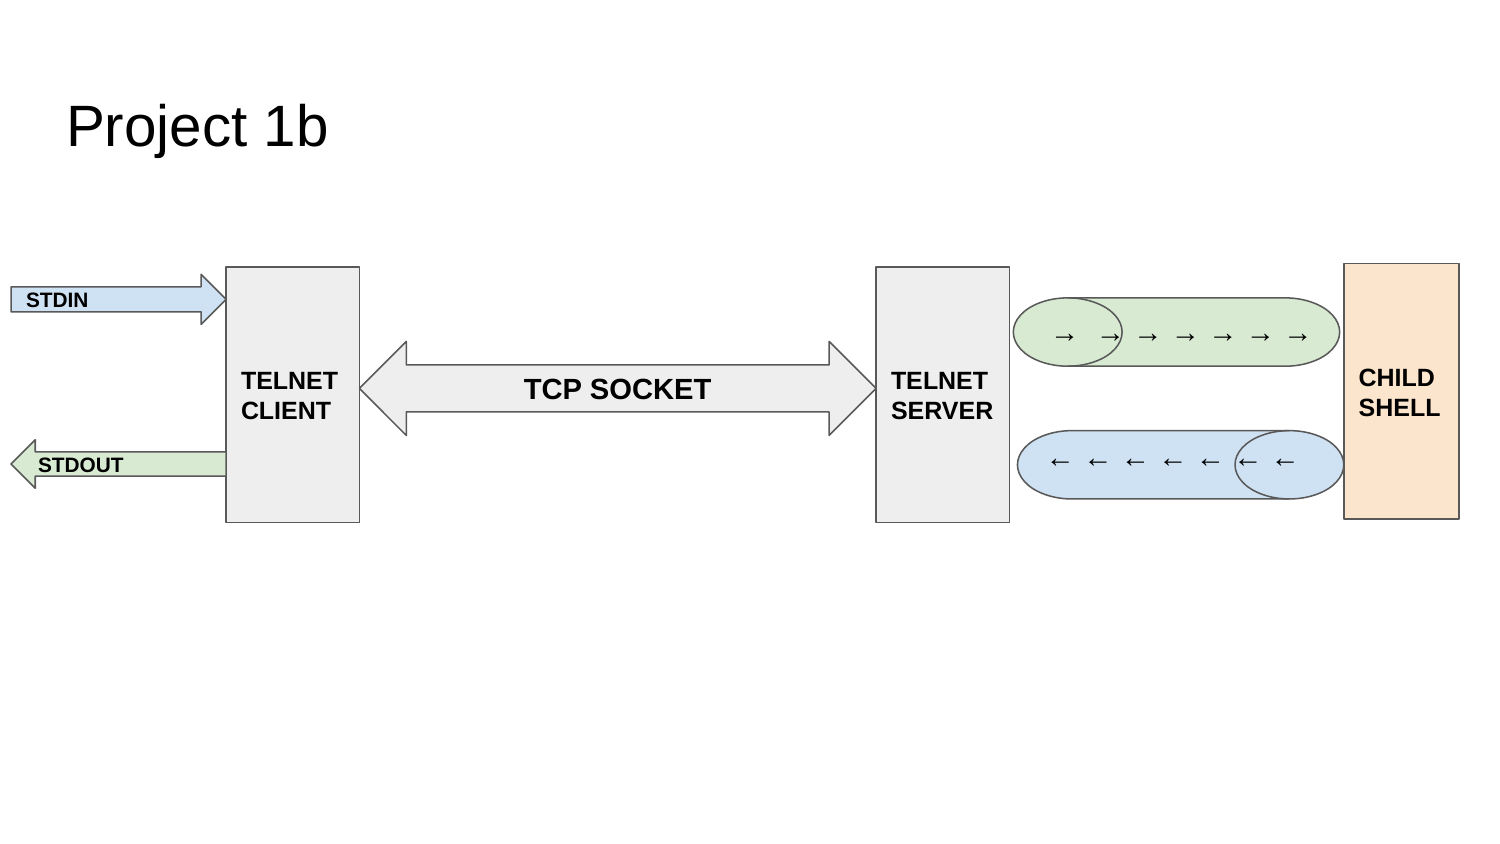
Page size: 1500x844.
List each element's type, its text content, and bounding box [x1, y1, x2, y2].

text_box [1039, 492, 1323, 499]
text_box TCP SOCKET [359, 341, 877, 436]
text_box [1339, 450, 1344, 479]
text_box STDOUT [10, 439, 227, 489]
text_box STDIN [11, 274, 227, 325]
text_box [1013, 304, 1035, 360]
text_box ← ← ← ← ← ← ← [1022, 422, 1339, 492]
title Project 1b [51, 72, 1449, 167]
text_box TELNET SERVER [876, 266, 1010, 523]
text_box → → → → → → → [1035, 297, 1352, 367]
text_box CHILD SHELL [1343, 263, 1460, 520]
text_box TELNET CLIENT [226, 266, 360, 523]
text_box [1017, 451, 1022, 479]
